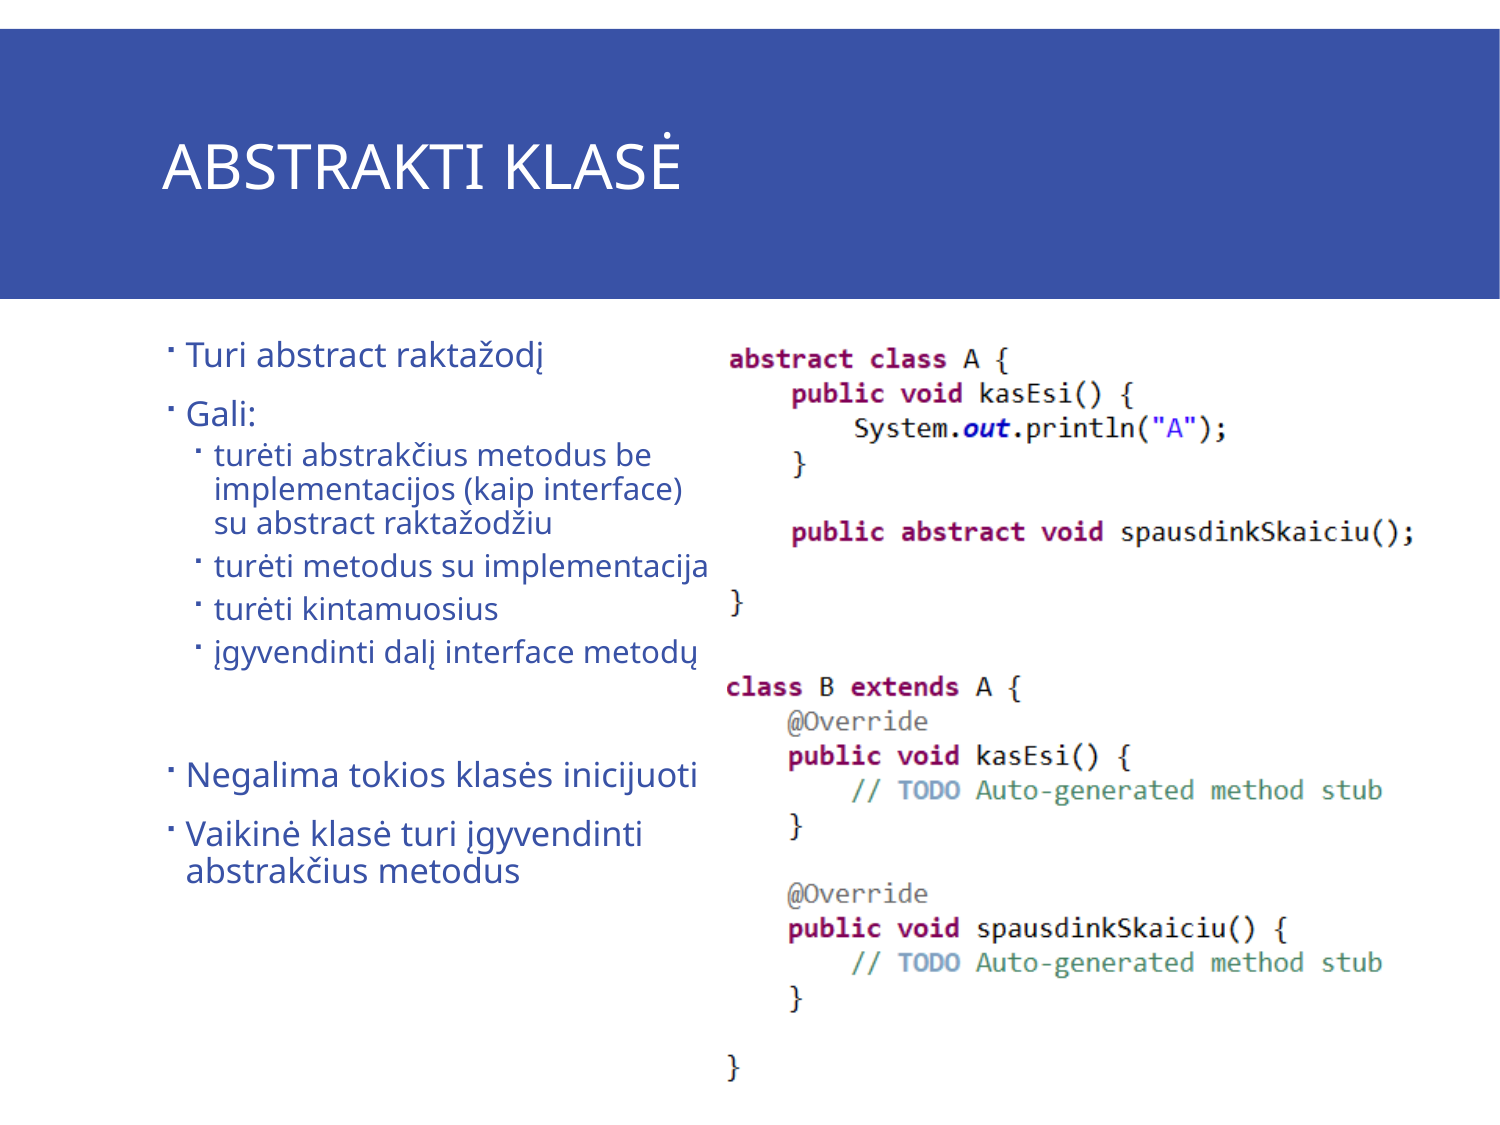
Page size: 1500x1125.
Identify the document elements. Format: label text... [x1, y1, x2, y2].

picture [727, 668, 1391, 1088]
list Turi abstract raktažodį Gali: turėti abstrakčius metodus be implementacijos (kaip interface) su abstract raktažodžiu turėti metodus su implementacija turėti kintamuosius įgyvendinti dalį interface metodų Negalima tokios klasės inicijuoti Vaikinė klasė turi įgyvendinti abstrakčius metodus [148, 329, 734, 1020]
title Abstrakti klasė [147, 46, 1352, 294]
picture [728, 340, 1421, 623]
